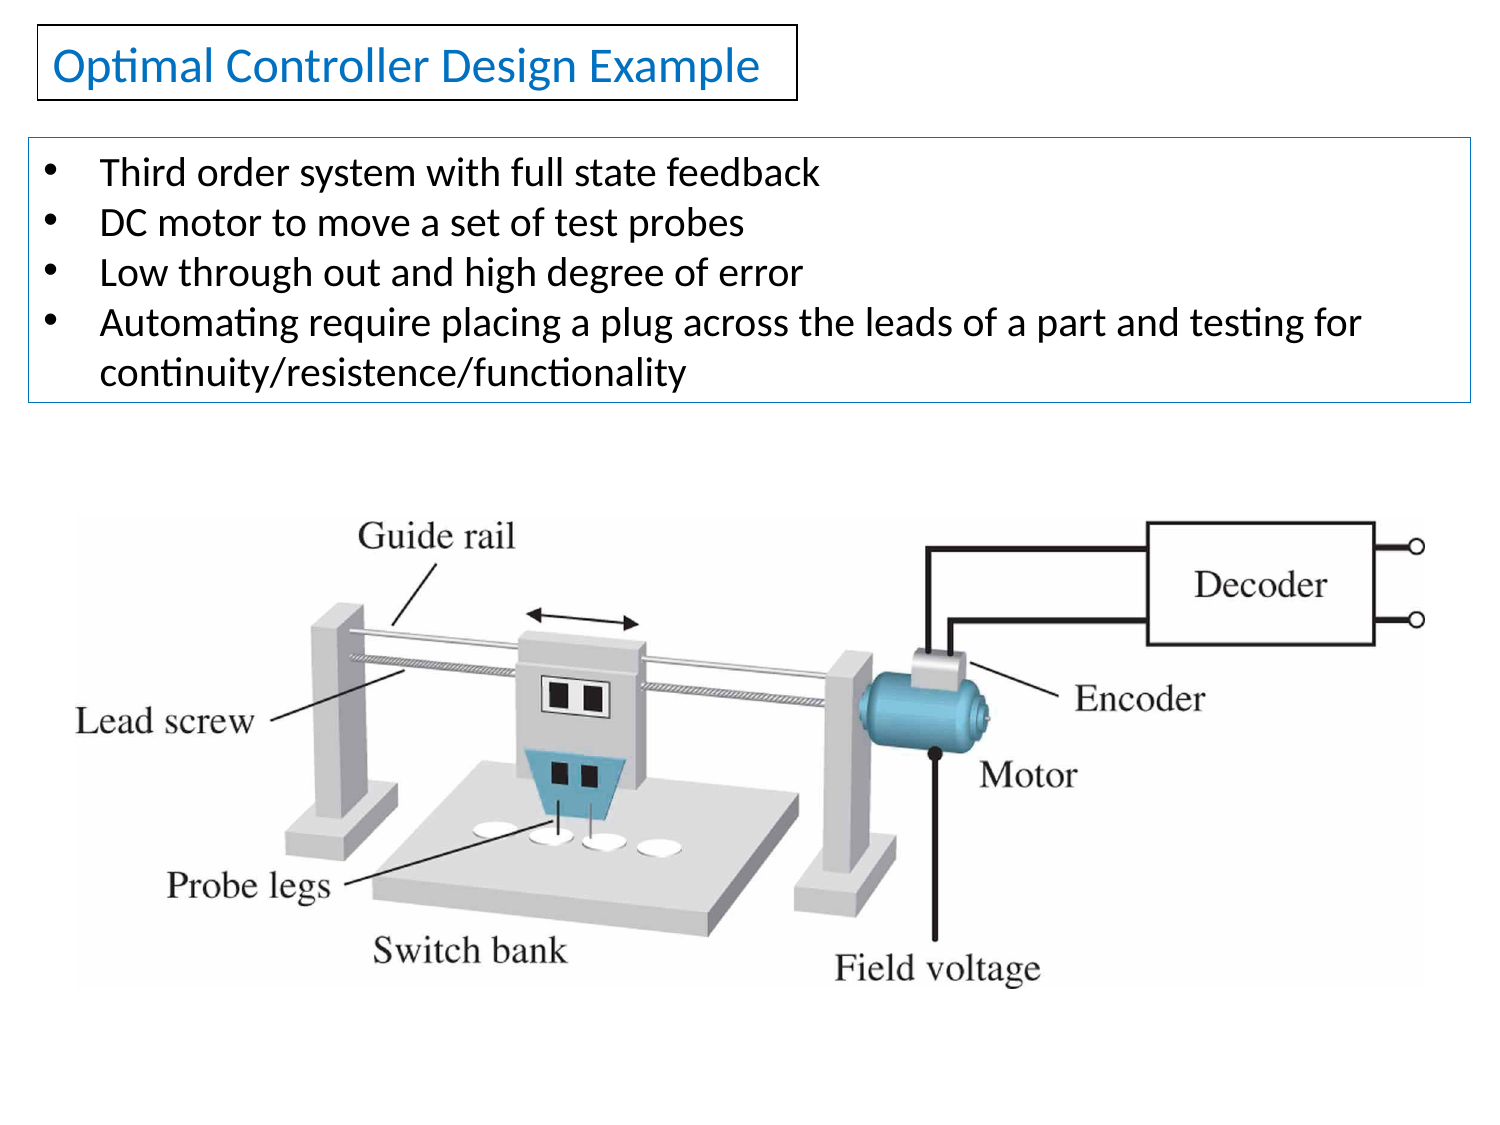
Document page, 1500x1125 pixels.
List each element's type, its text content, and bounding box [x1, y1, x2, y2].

picture [74, 514, 1426, 1003]
title Optimal Controller Design Example [37, 24, 798, 100]
text_box Third order system with full state feedback DC motor to move a set of test probes Low through out and high degree of error Automating require placing a plug across the leads of a part and testing for continuity/resistence/functionality [28, 137, 1471, 403]
